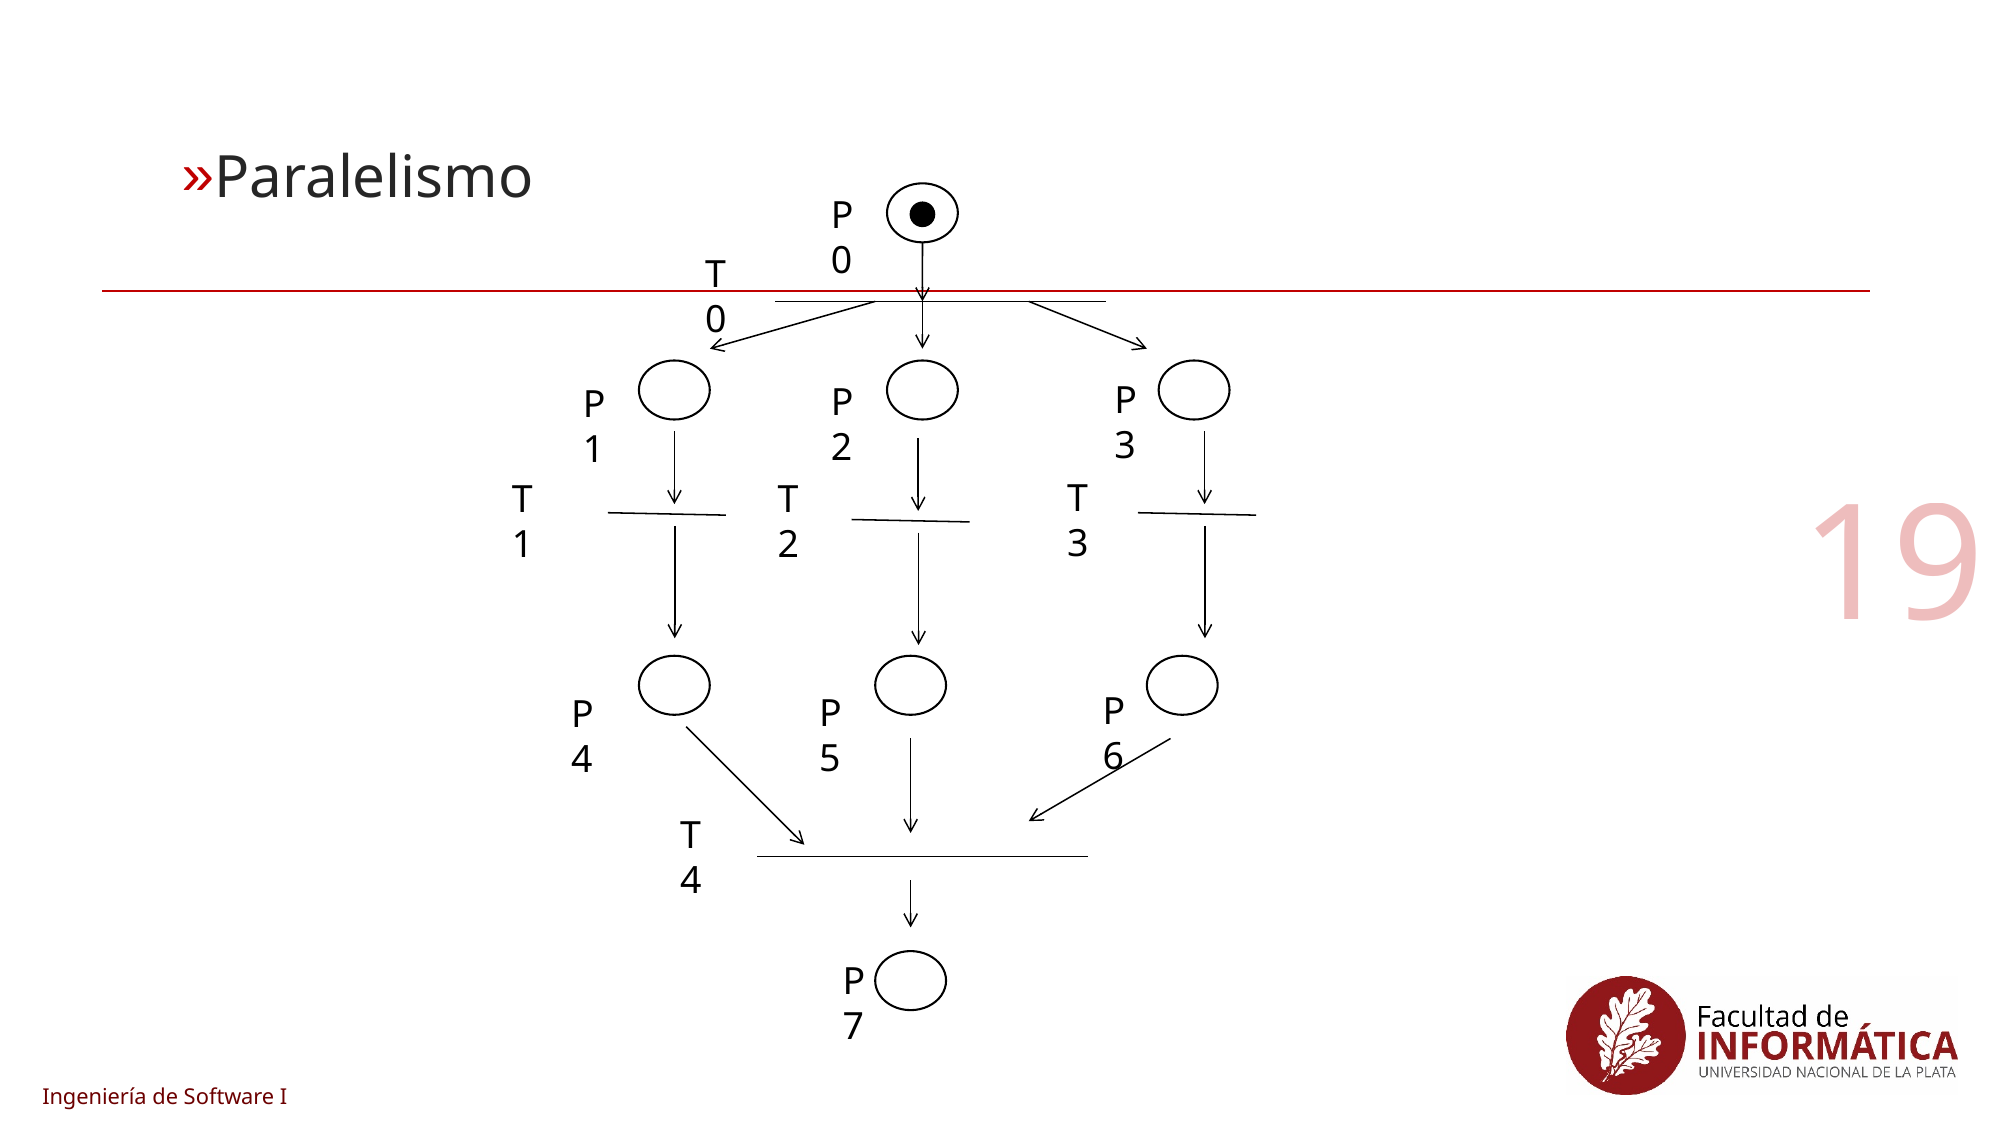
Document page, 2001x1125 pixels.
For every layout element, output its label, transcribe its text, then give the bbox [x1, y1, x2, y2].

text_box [709, 301, 876, 349]
text_box [887, 182, 959, 244]
text_box P6 [1087, 679, 1159, 738]
text_box [887, 359, 959, 421]
picture [1566, 976, 1958, 1095]
text_box T0 [690, 242, 762, 348]
text_box [874, 654, 948, 716]
text_box [1146, 654, 1219, 716]
text_box P0 [816, 183, 887, 289]
text_box P3 [1099, 368, 1171, 474]
text_box [909, 201, 936, 228]
text_box P1 [568, 372, 639, 477]
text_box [685, 726, 805, 845]
text_box T2 [762, 467, 834, 573]
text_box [1028, 738, 1171, 822]
text_box [1168, 359, 1231, 421]
text_box P4 [556, 683, 628, 788]
text_box [639, 359, 711, 421]
footer Ingeniería de Software I [27, 1075, 382, 1111]
text_box [899, 950, 948, 1012]
text_box T1 [497, 467, 568, 573]
text_box P2 [816, 370, 887, 476]
text_box T3 [1052, 466, 1124, 572]
slide_number 19 [1520, 456, 2000, 686]
text_box P5 [804, 681, 876, 787]
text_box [1028, 301, 1148, 349]
text_box P7 [827, 949, 899, 1055]
list Paralelismo [166, 142, 1834, 297]
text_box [607, 512, 727, 516]
text_box [637, 654, 711, 716]
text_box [851, 519, 970, 523]
text_box T 4 [665, 803, 737, 909]
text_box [1137, 512, 1257, 516]
